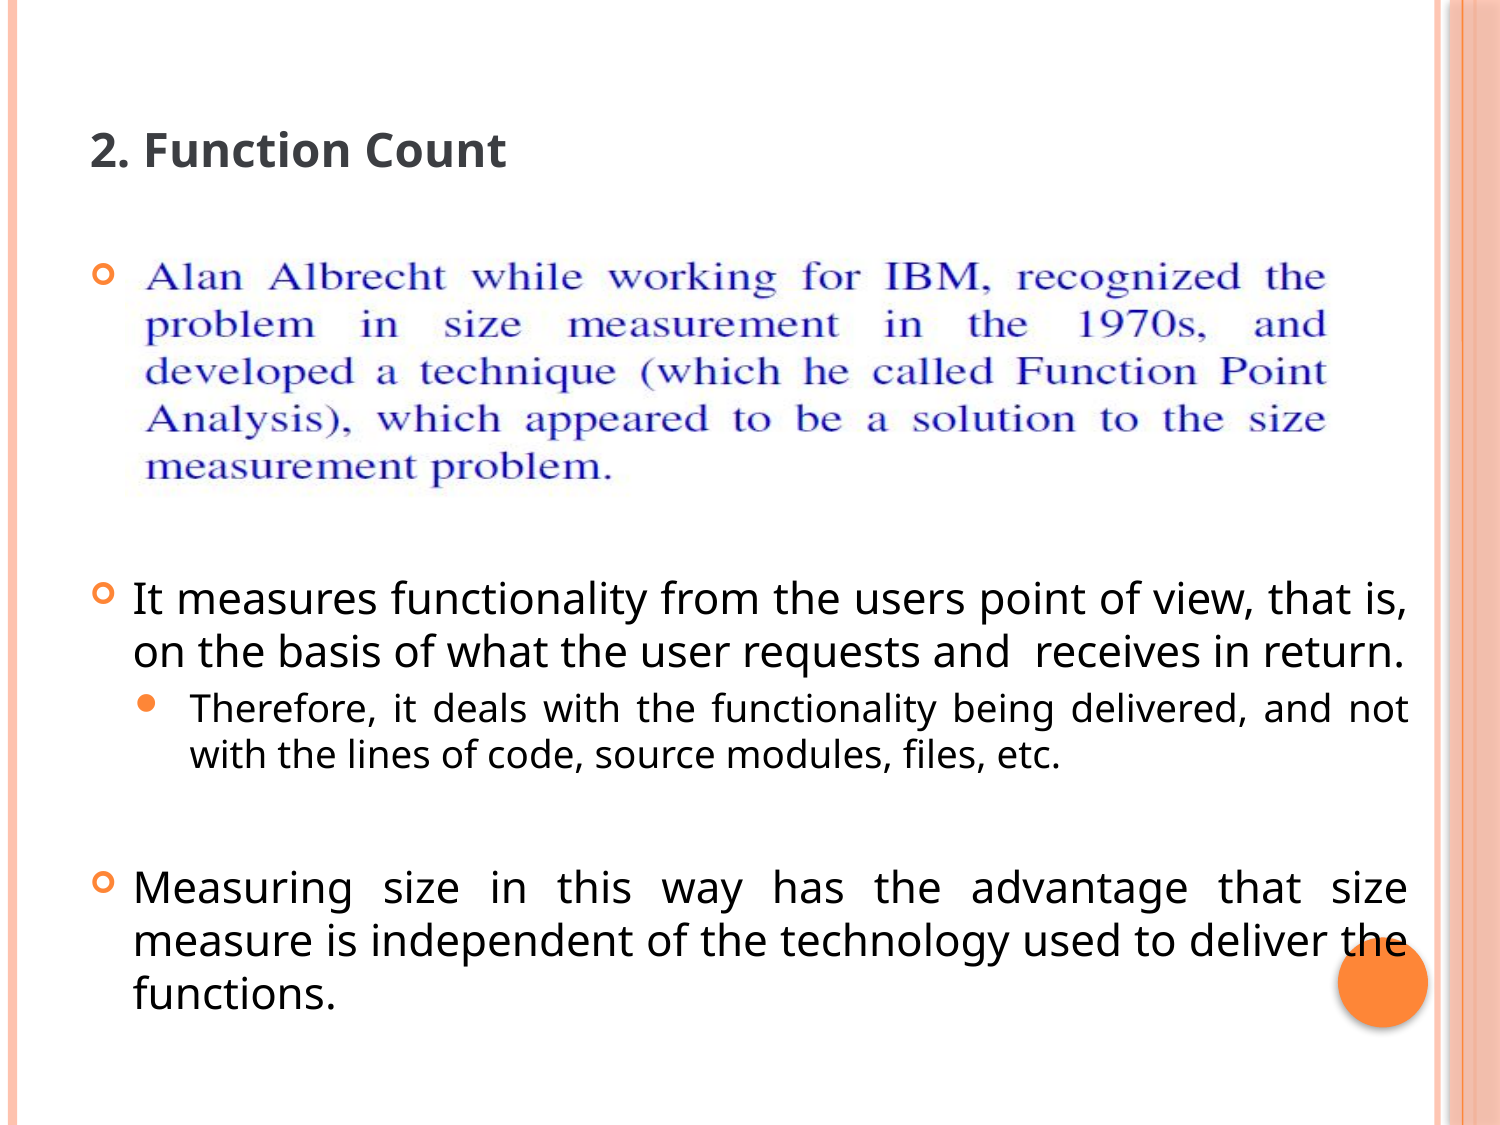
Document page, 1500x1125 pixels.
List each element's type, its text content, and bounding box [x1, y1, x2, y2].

picture [124, 236, 1426, 526]
list 2. Function Count e It measures functionality from the users point of view, that is, on the basis of what the user requests and receives in return. Therefore, it deals with the functionality being delivered, and not with the lines of code, source modules, files, etc. Measuring size in this way has the advantage that size measure is independent of the technology used to deliver the functions. [75, 112, 1425, 1038]
